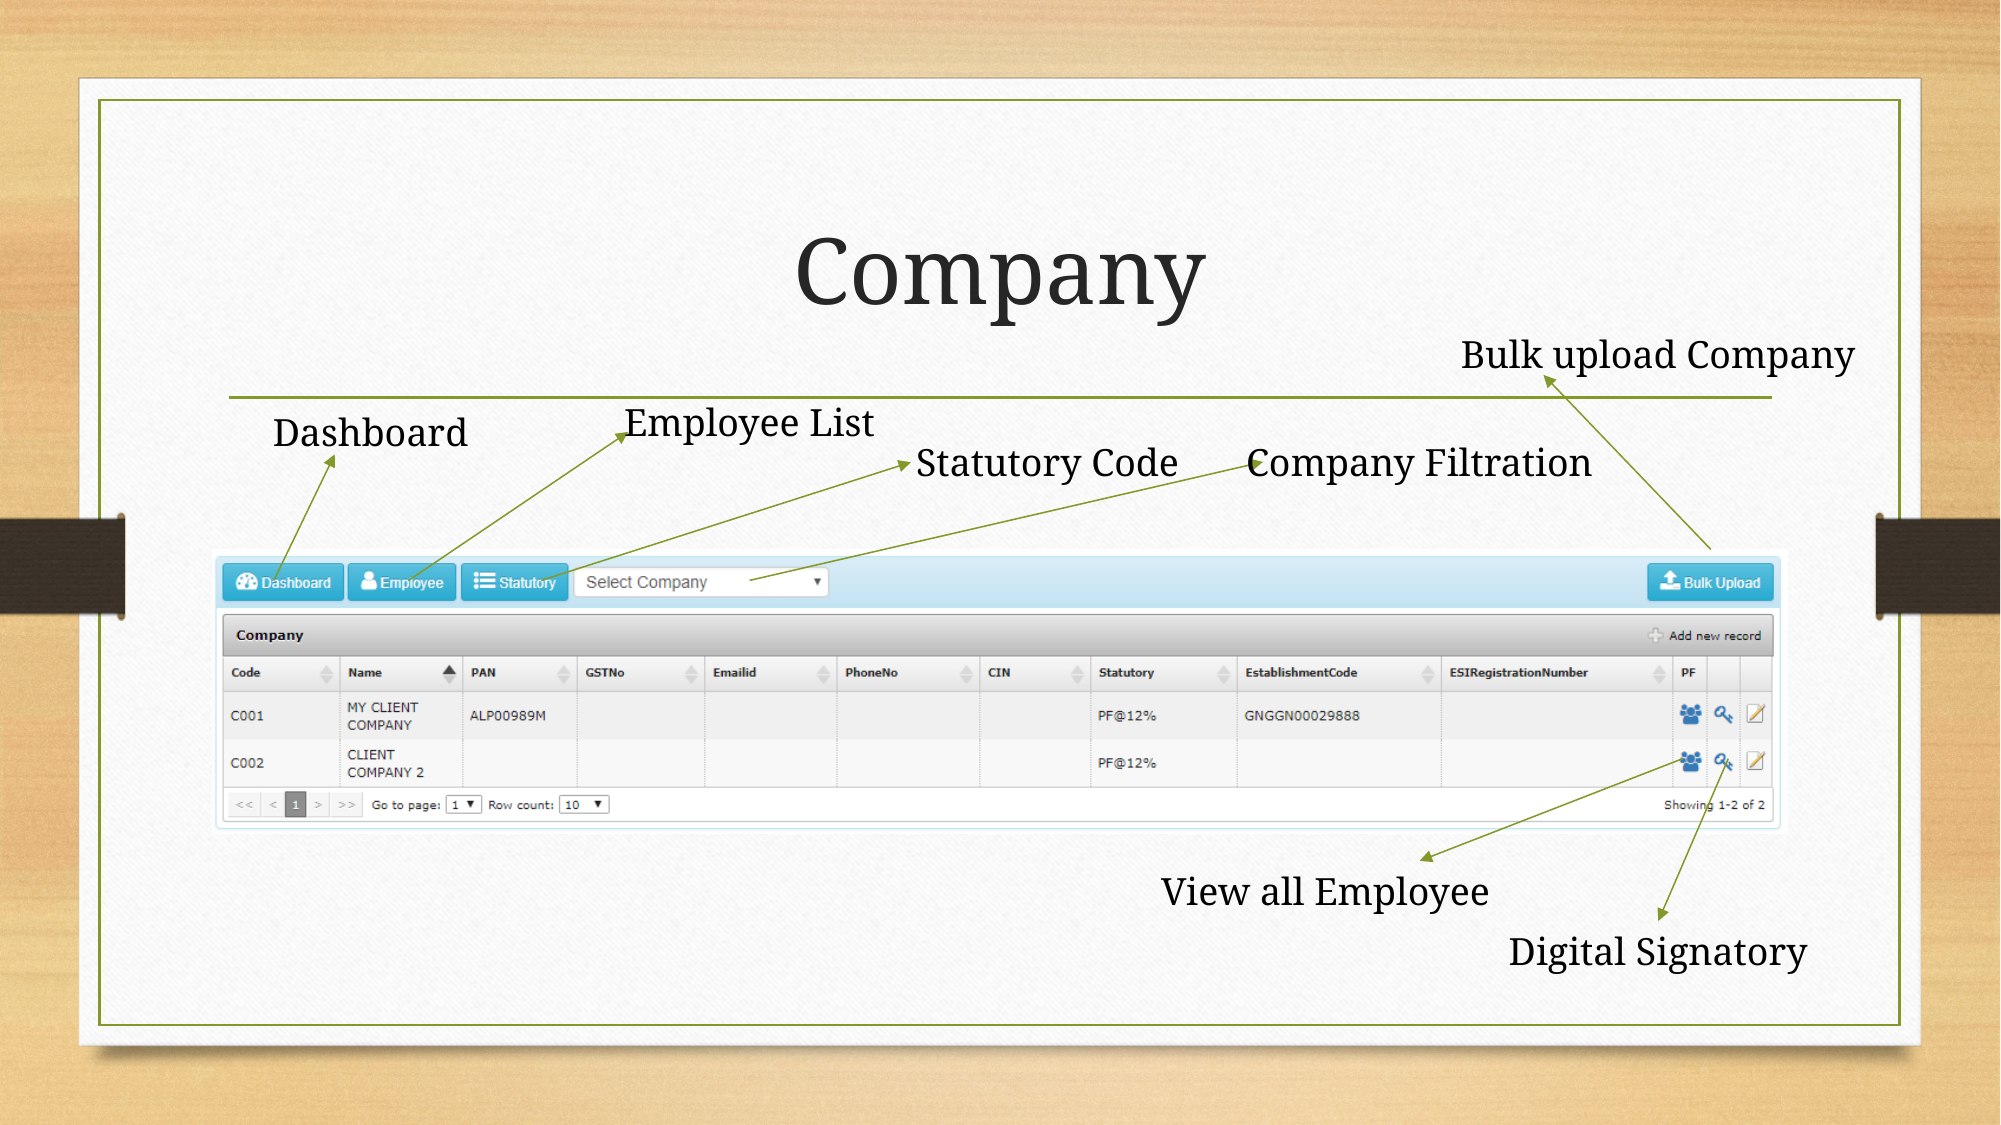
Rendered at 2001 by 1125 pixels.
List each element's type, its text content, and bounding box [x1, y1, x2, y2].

text_box Dashboard [258, 401, 484, 462]
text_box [749, 461, 1264, 581]
text_box View all Employee [1146, 860, 1505, 921]
text_box Employee List [609, 391, 890, 452]
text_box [540, 461, 749, 581]
title Company [212, 161, 1788, 375]
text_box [1658, 758, 1729, 922]
text_box Digital Signatory [1493, 921, 1823, 981]
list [212, 549, 1788, 835]
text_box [273, 454, 335, 581]
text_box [408, 431, 629, 581]
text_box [1419, 758, 1658, 861]
text_box Statutory Code [901, 431, 1194, 461]
picture [0, 0, 2001, 1125]
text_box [1543, 374, 1711, 550]
text_box Company Filtration [1231, 431, 1543, 492]
text_box Bulk upload Company [1446, 323, 1871, 384]
